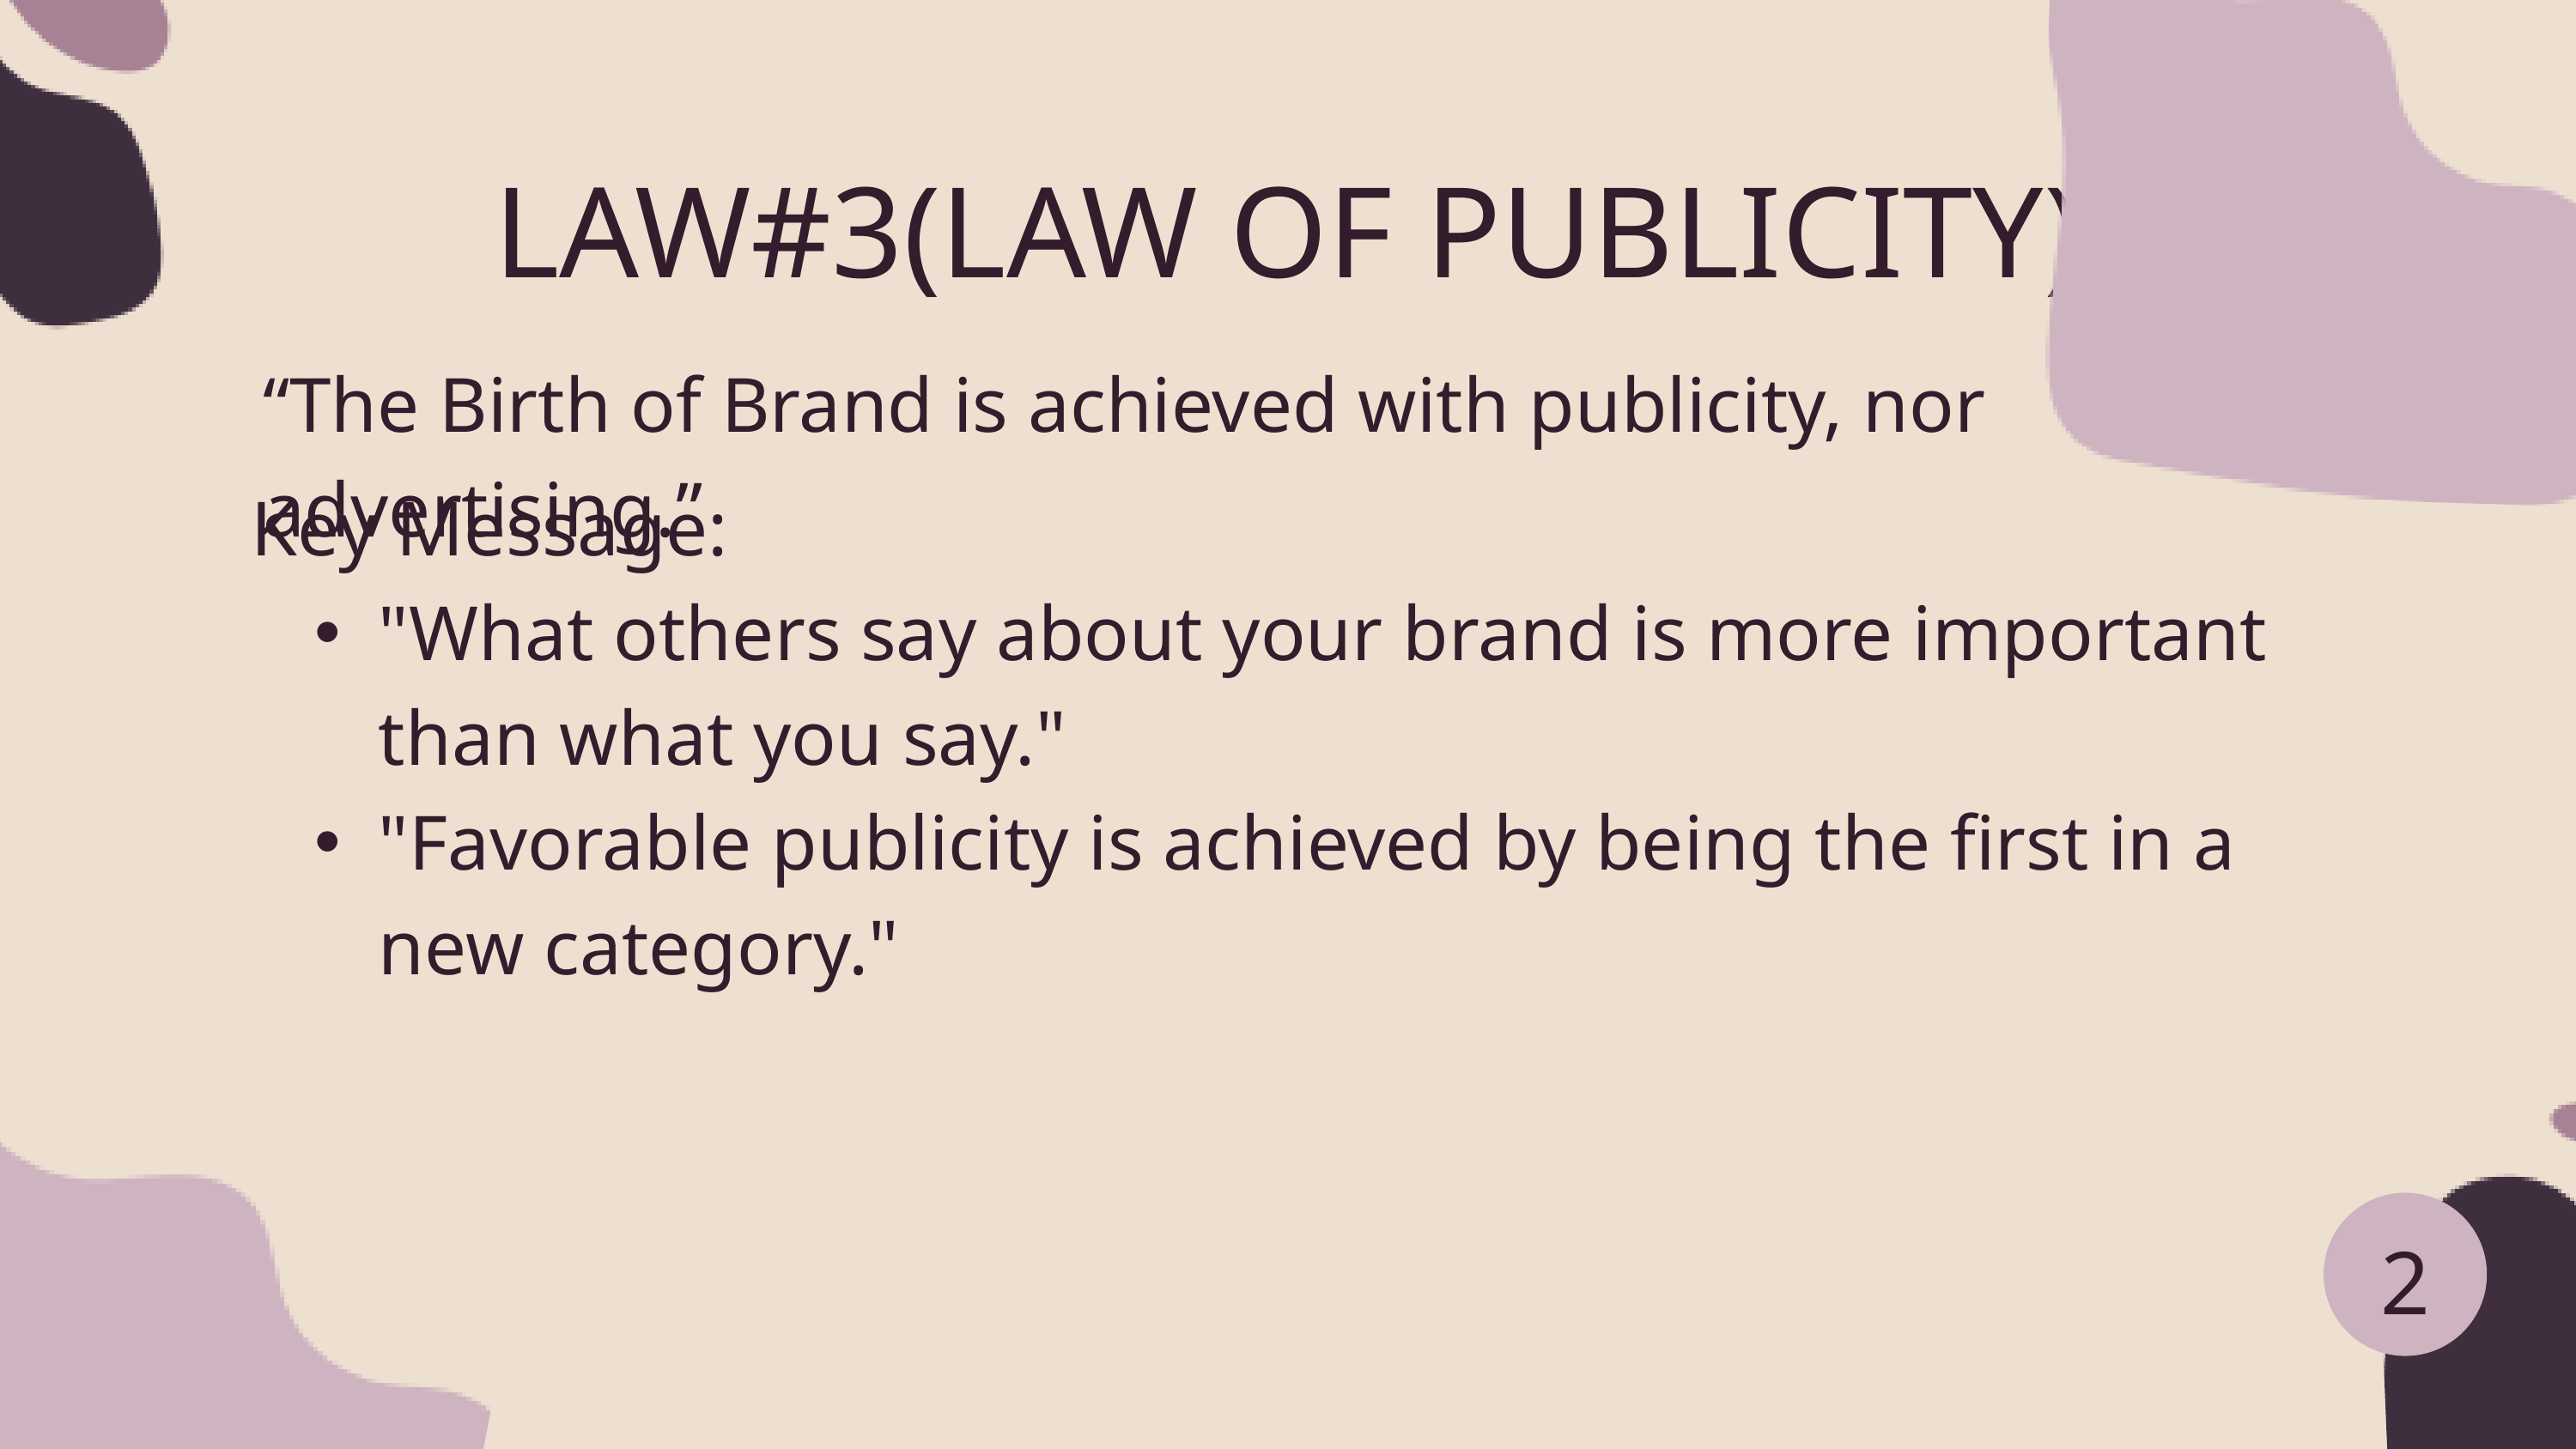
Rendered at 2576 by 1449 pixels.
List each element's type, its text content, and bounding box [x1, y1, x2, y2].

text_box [2323, 1192, 2488, 1356]
text_box LAW#3(LAW OF PUBLICITY) [359, 127, 2045, 303]
text_box Key Message: "What others say about your brand is more important than what you say." "Favorable publicity is achieved by being the first in a new category." [251, 465, 2325, 1095]
text_box “The Birth of Brand is achieved with publicity, nor advertising.” [262, 342, 2336, 552]
text_box [0, 0, 172, 330]
text_box [0, 960, 553, 1449]
text_box [2372, 1100, 2576, 1449]
text_box [2038, 0, 2576, 507]
